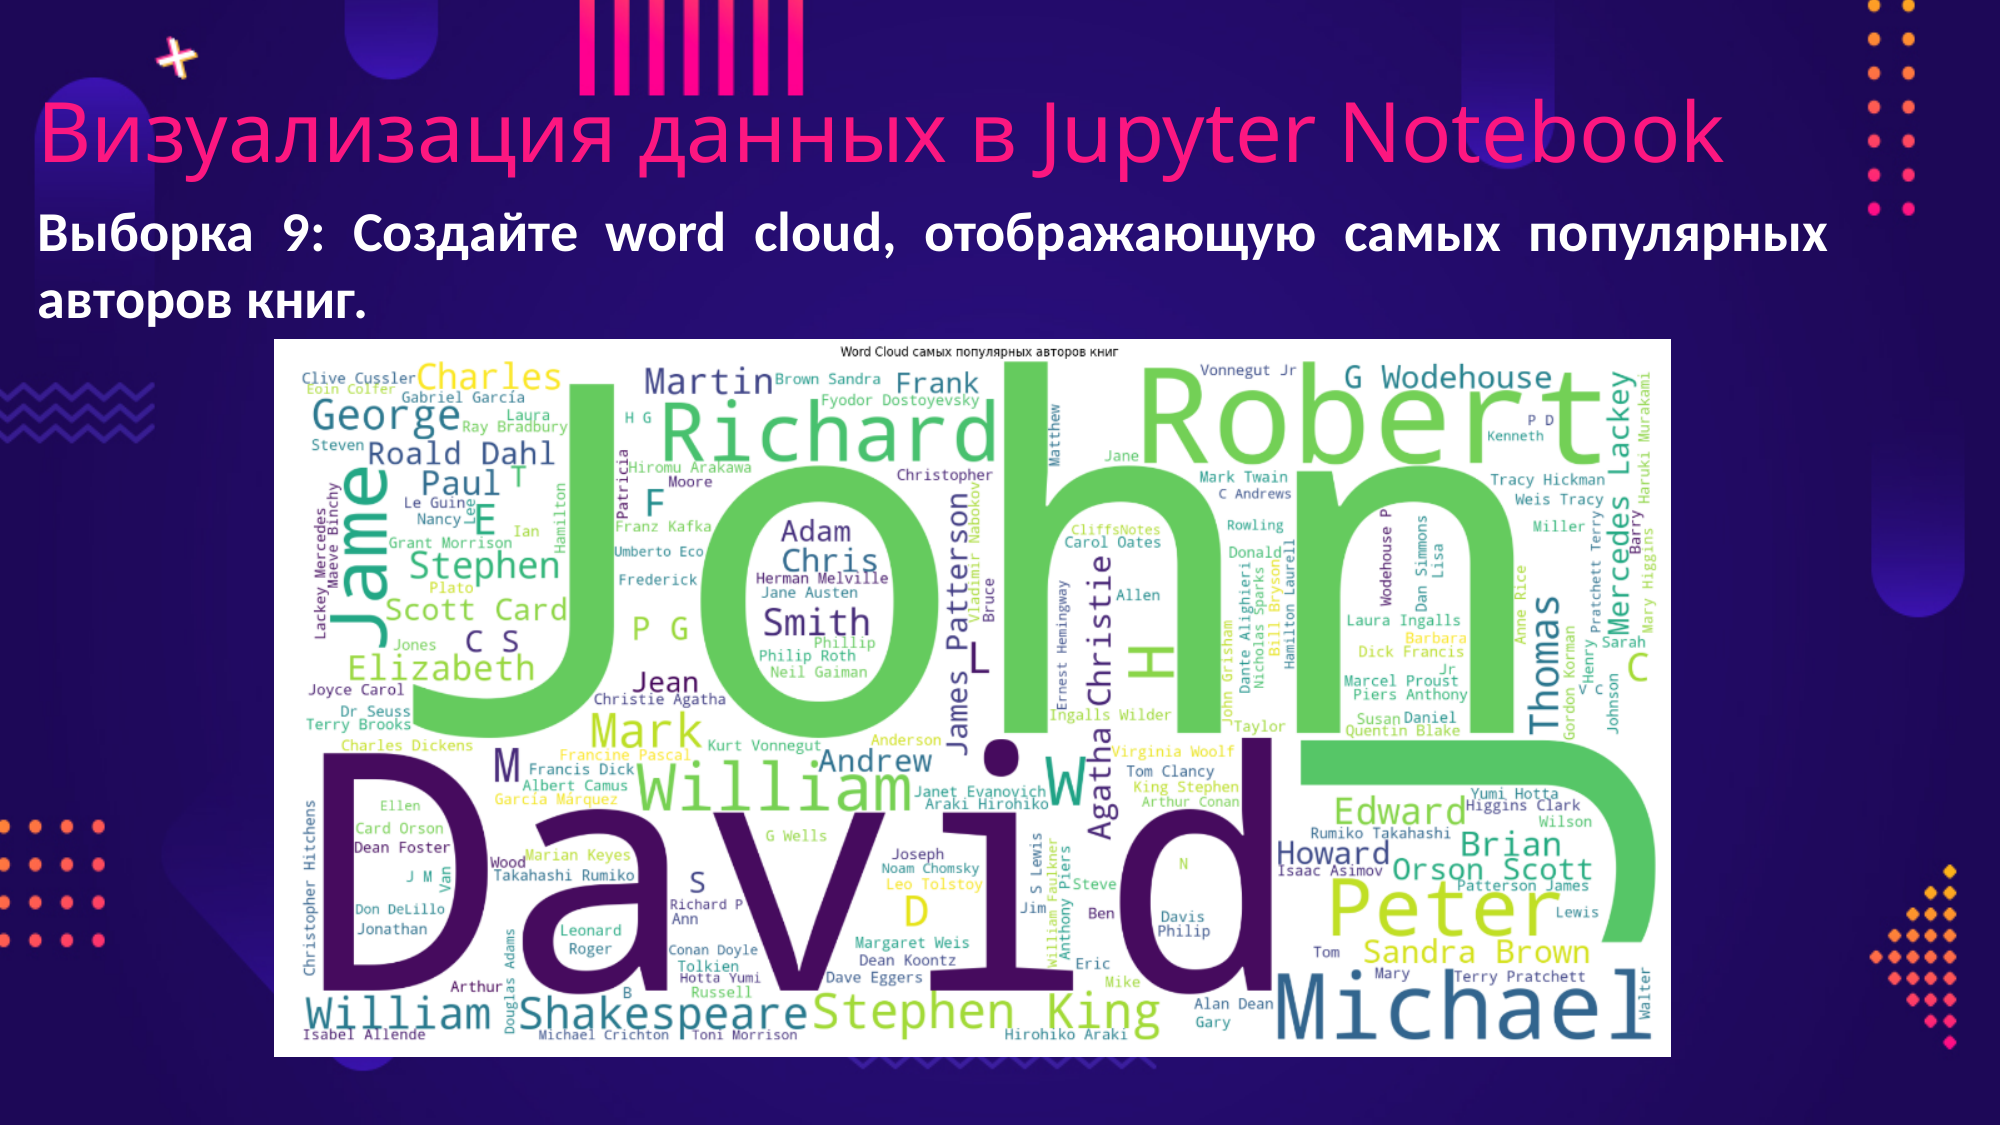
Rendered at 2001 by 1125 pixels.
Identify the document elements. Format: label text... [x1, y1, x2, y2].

text_box Визуализация данных в Jupyter Notebook [23, 71, 1810, 187]
text_box Выборка 9: Создайте word cloud, отображающую самых популярных авторов книг. [23, 187, 1844, 338]
picture [0, 0, 2000, 1125]
